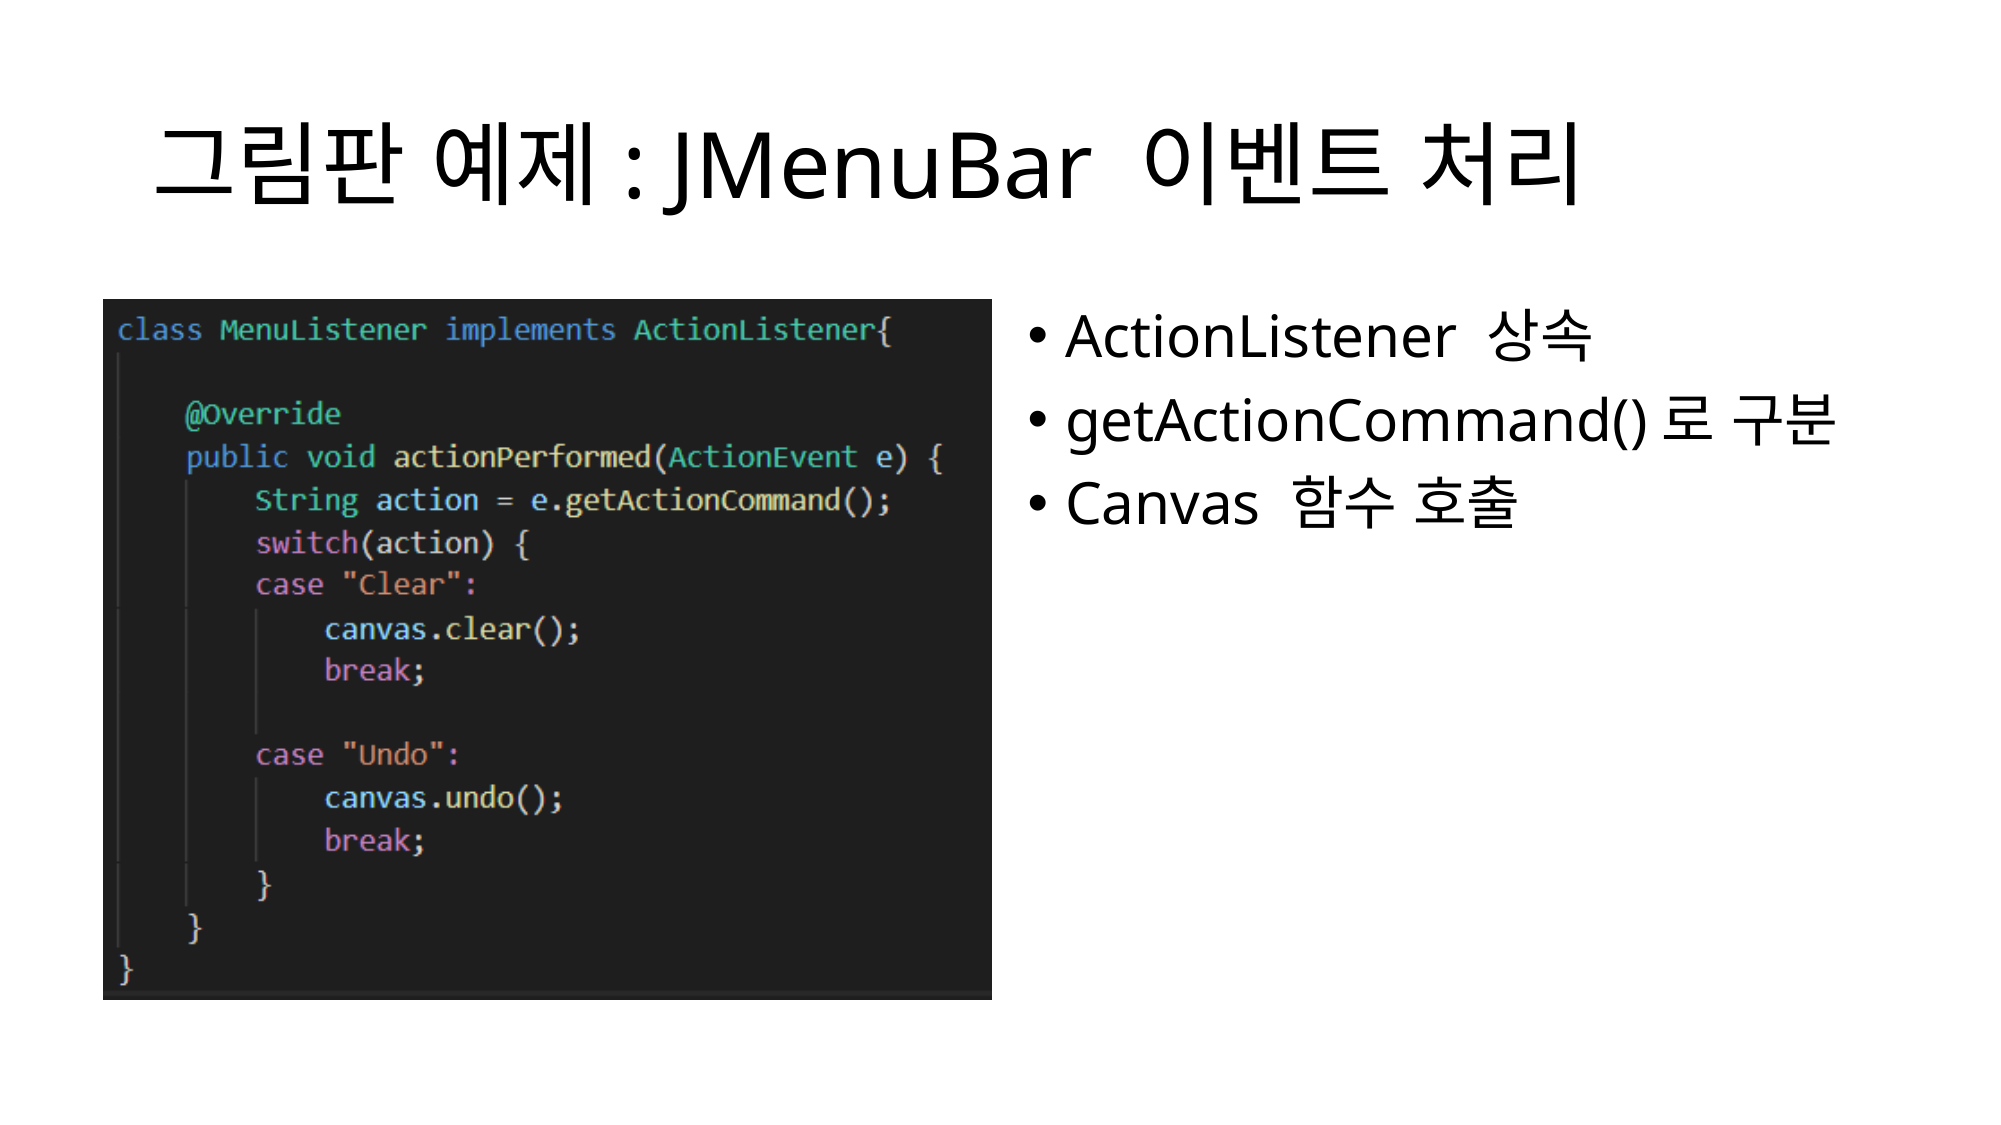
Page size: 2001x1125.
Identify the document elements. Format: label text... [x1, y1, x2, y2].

list ActionListener 상속 getActionCommand()로 구분 Canvas 함수 호출 [1012, 299, 1863, 1014]
title 그림판 예제: JMenuBar 이벤트 처리 [137, 59, 1863, 278]
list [103, 299, 992, 1000]
